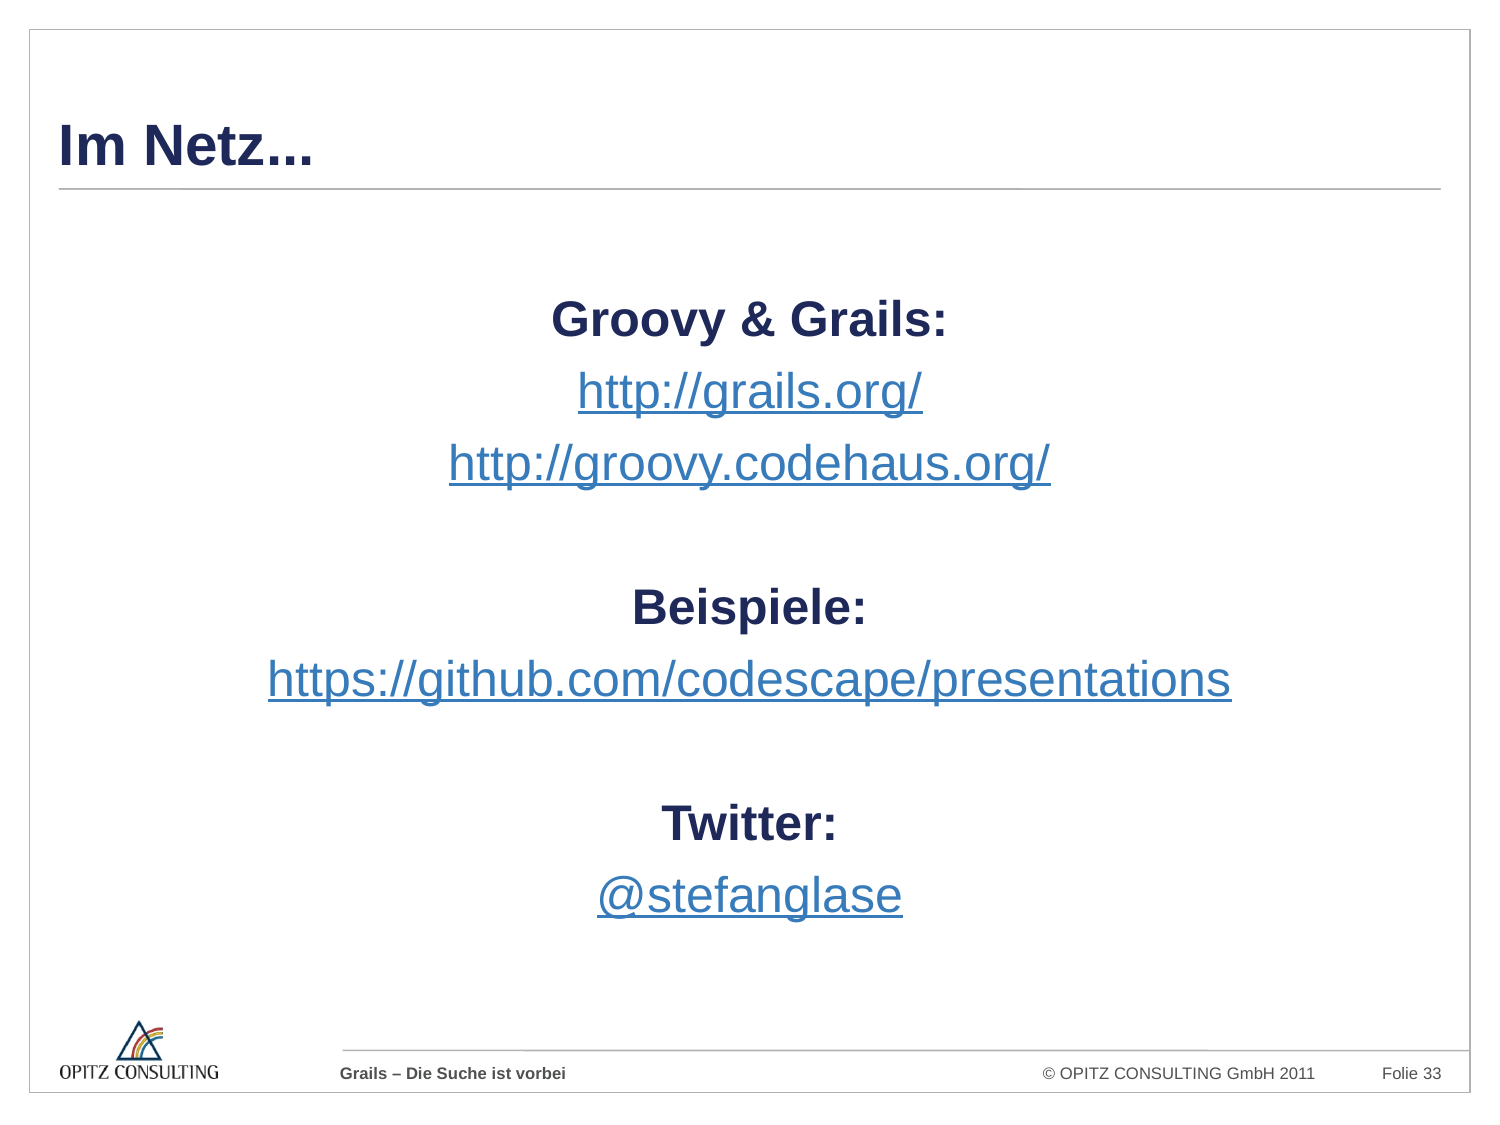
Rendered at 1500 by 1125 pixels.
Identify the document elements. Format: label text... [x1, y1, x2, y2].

picture [60, 1019, 218, 1079]
title Im Netz... [59, 35, 1442, 178]
text_box Groovy & Grails: http://grails.org/ http://groovy.codehaus.org/ Beispiele: https://github.com/codescape/presentations Twitter: @stefanglase [53, 267, 1447, 930]
